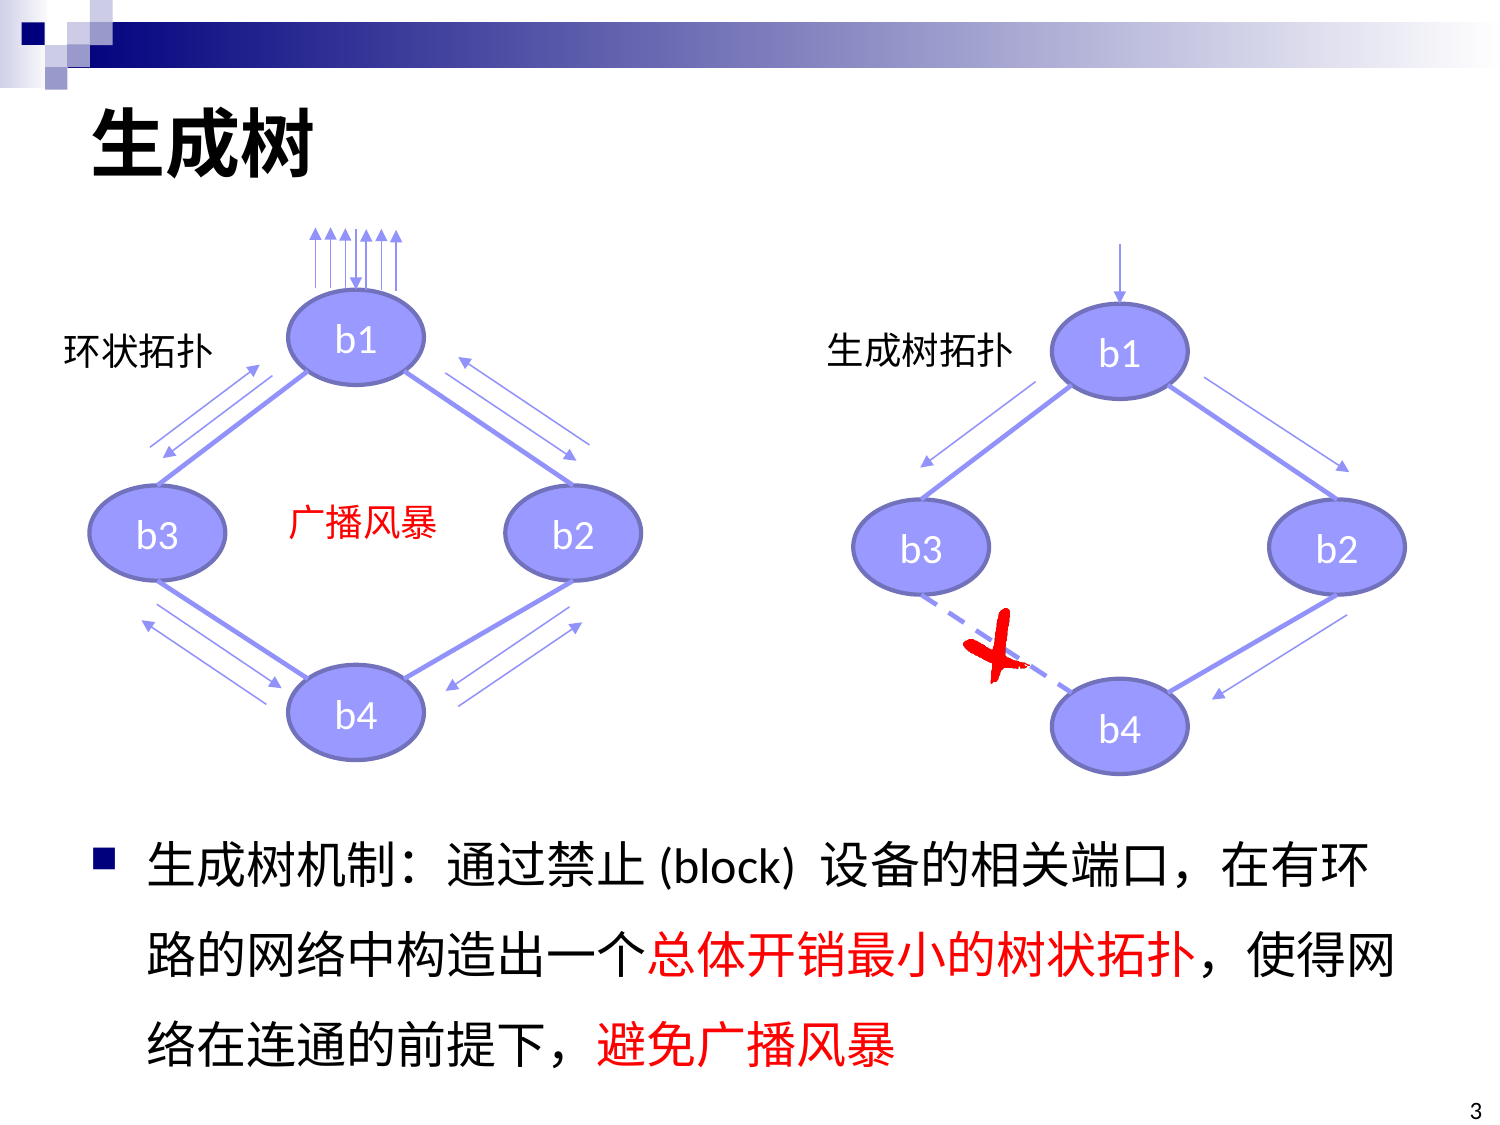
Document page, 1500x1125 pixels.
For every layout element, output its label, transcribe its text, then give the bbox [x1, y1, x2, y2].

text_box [810, 303, 1406, 775]
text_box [445, 372, 577, 461]
title 生成树 [75, 75, 1425, 209]
list 生成树机制：通过禁止(block) 设备的相关端口，在有环路的网络中构造出一个总体开销最小的树状拓扑，使得网络在连通的前提下，避免广播风暴 [75, 795, 1425, 1063]
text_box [141, 619, 267, 705]
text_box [1203, 376, 1350, 473]
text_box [149, 364, 260, 448]
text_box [458, 356, 590, 446]
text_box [458, 622, 583, 707]
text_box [445, 606, 570, 692]
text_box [1211, 614, 1348, 700]
slide_number 3 [1448, 1100, 1483, 1125]
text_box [920, 381, 1036, 468]
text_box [47, 289, 642, 761]
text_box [156, 603, 282, 689]
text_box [162, 375, 273, 459]
